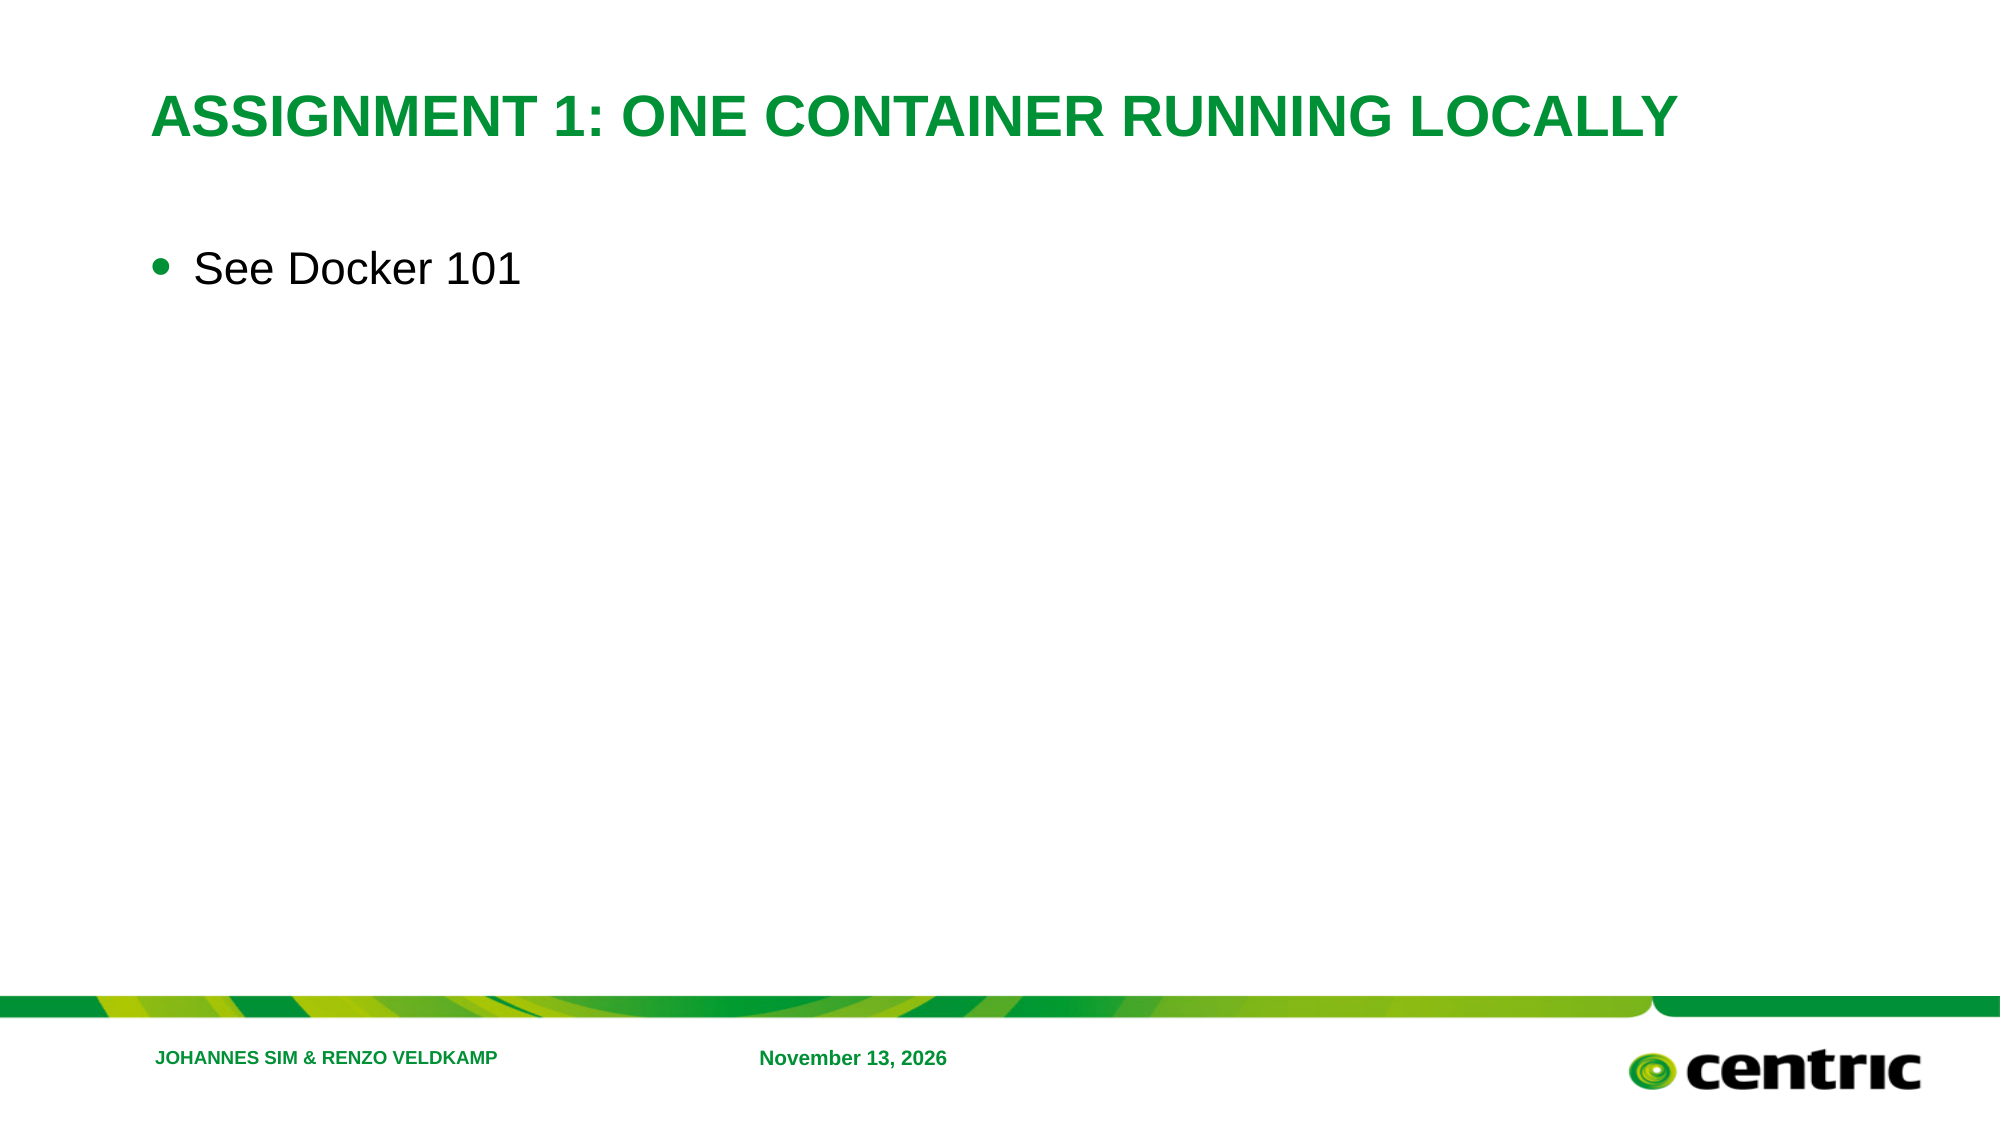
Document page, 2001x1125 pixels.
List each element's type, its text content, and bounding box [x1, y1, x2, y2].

picture [0, 995, 2000, 1125]
title Assignment 1: one container running locally [135, 77, 1921, 213]
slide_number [744, 1027, 1211, 1088]
list See Docker 101 [135, 231, 1921, 975]
footer Johannes Sim & Renzo Veldkamp [140, 1027, 716, 1088]
